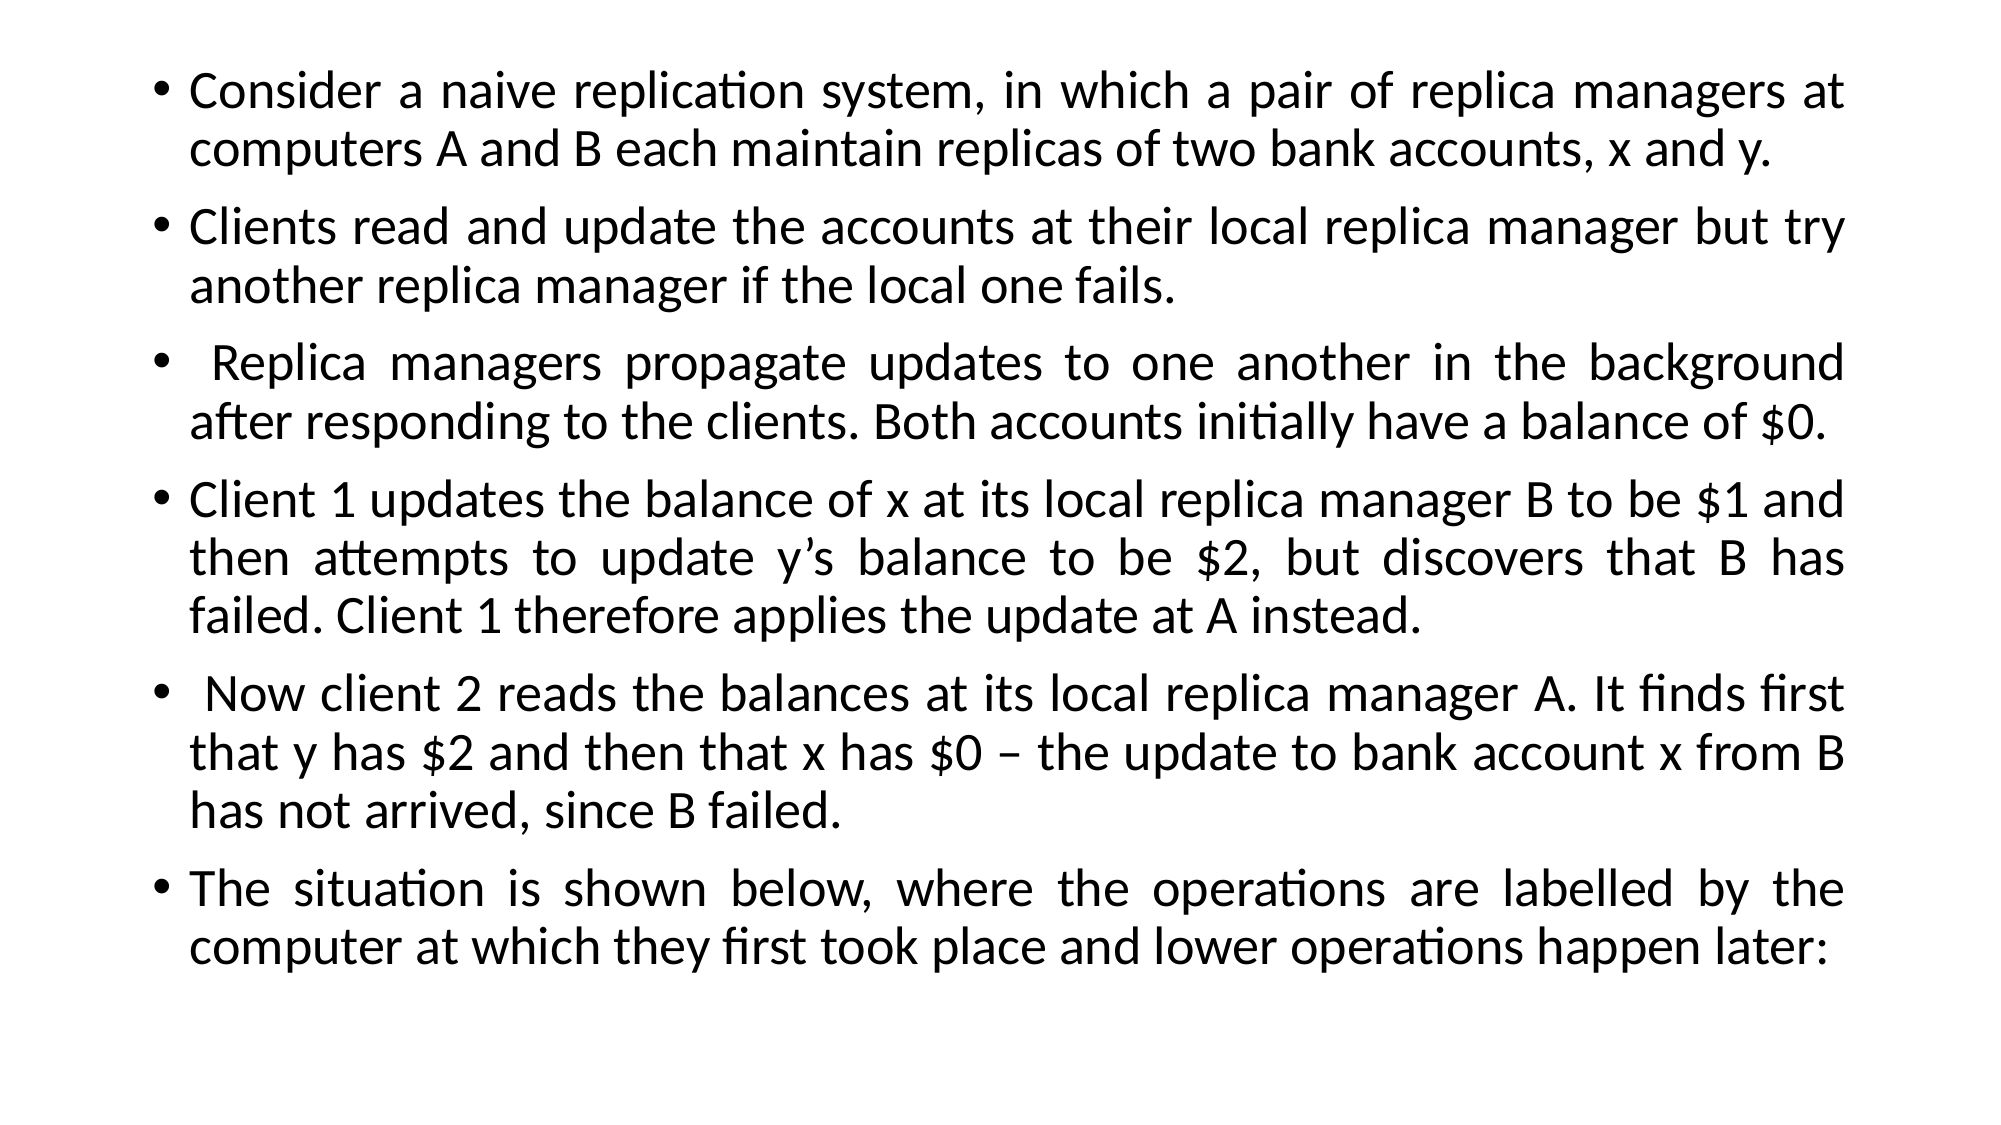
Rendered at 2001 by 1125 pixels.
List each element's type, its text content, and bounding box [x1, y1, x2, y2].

list Consider a naive replication system, in which a pair of replica managers at computers A and B each maintain replicas of two bank accounts, x and y. Clients read and update the accounts at their local replica manager but try another replica manager if the local one fails. Replica managers propagate updates to one another in the background after responding to the clients. Both accounts initially have a balance of $0. Client 1 updates the balance of x at its local replica manager B to be $1 and then attempts to update y’s balance to be $2, but discovers that B has failed. Client 1 therefore applies the update at A instead. Now client 2 reads the balances at its local replica manager A. It finds first that y has $2 and then that x has $0 – the update to bank account x from B has not arrived, since B failed. The situation is shown below, where the operations are labelled by the computer at which they first took place and lower operations happen later: [137, 54, 1863, 1014]
